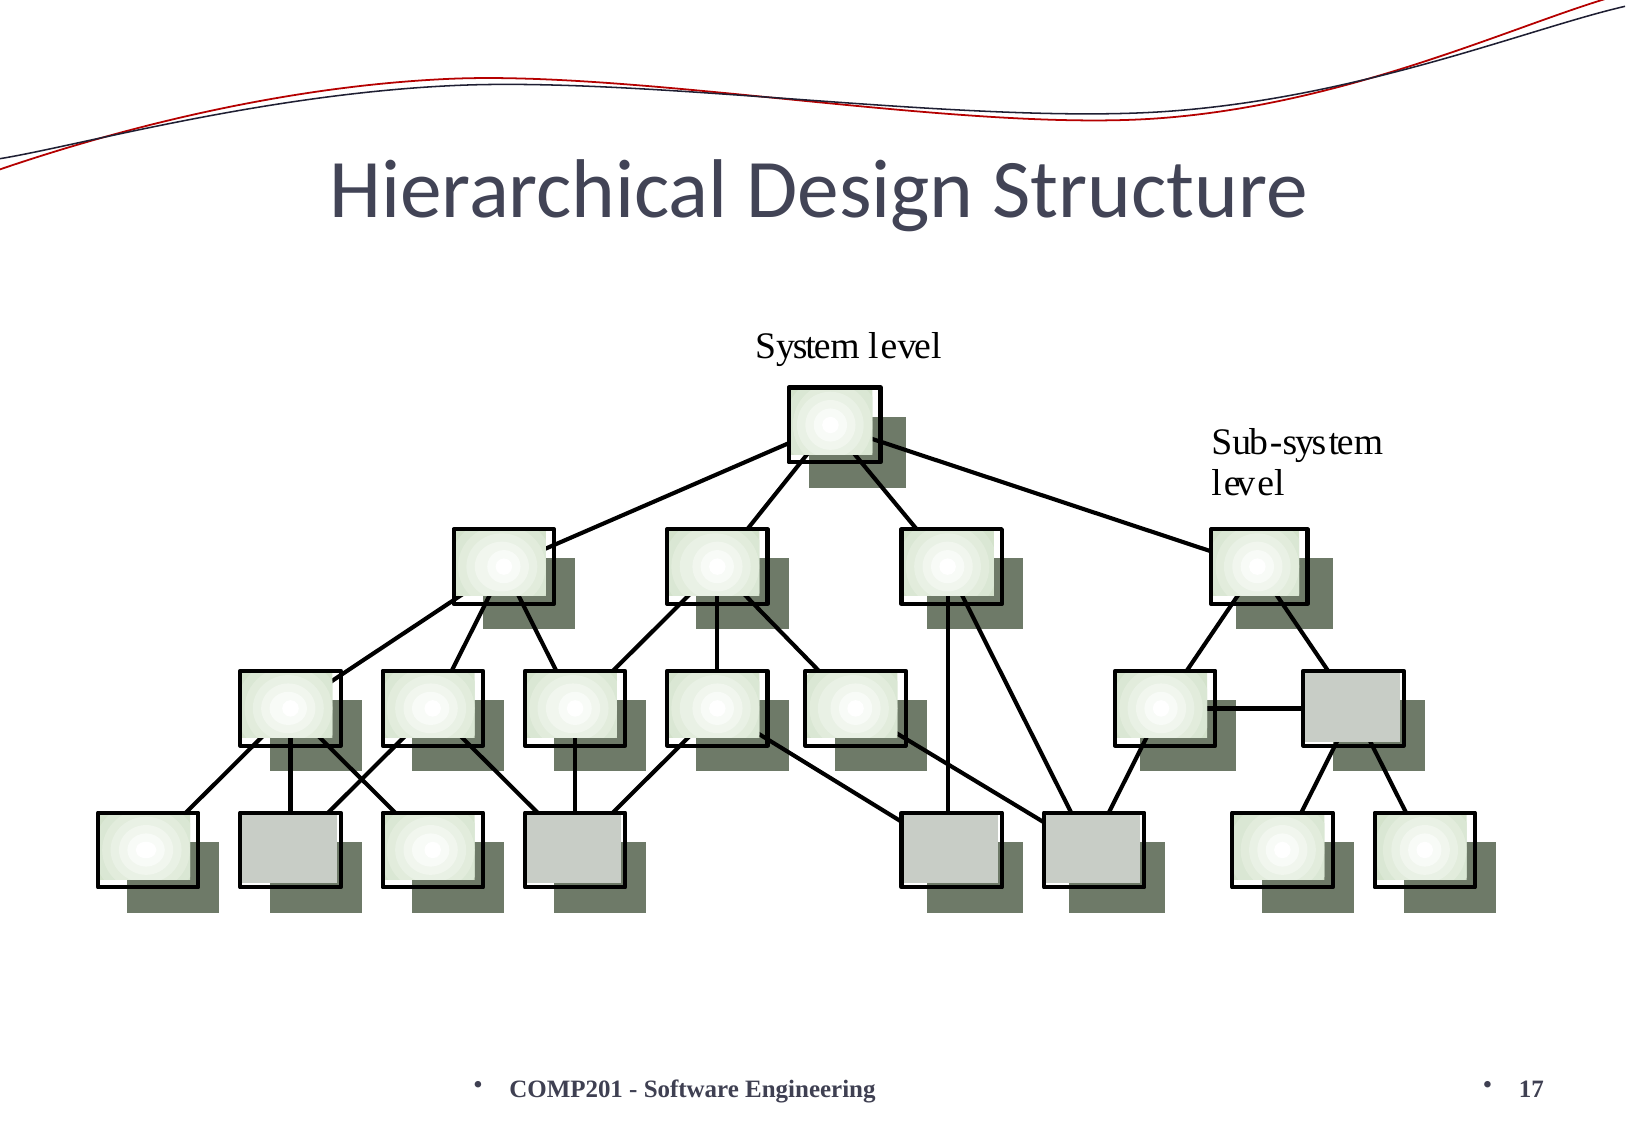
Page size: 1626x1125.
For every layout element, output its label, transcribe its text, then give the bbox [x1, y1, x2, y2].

slide_number 17 [1408, 1042, 1544, 1103]
title Hierarchical Design Structure [81, 115, 1558, 235]
picture [93, 328, 1501, 913]
footer COMP201 - Software Engineering [473, 1042, 1070, 1103]
